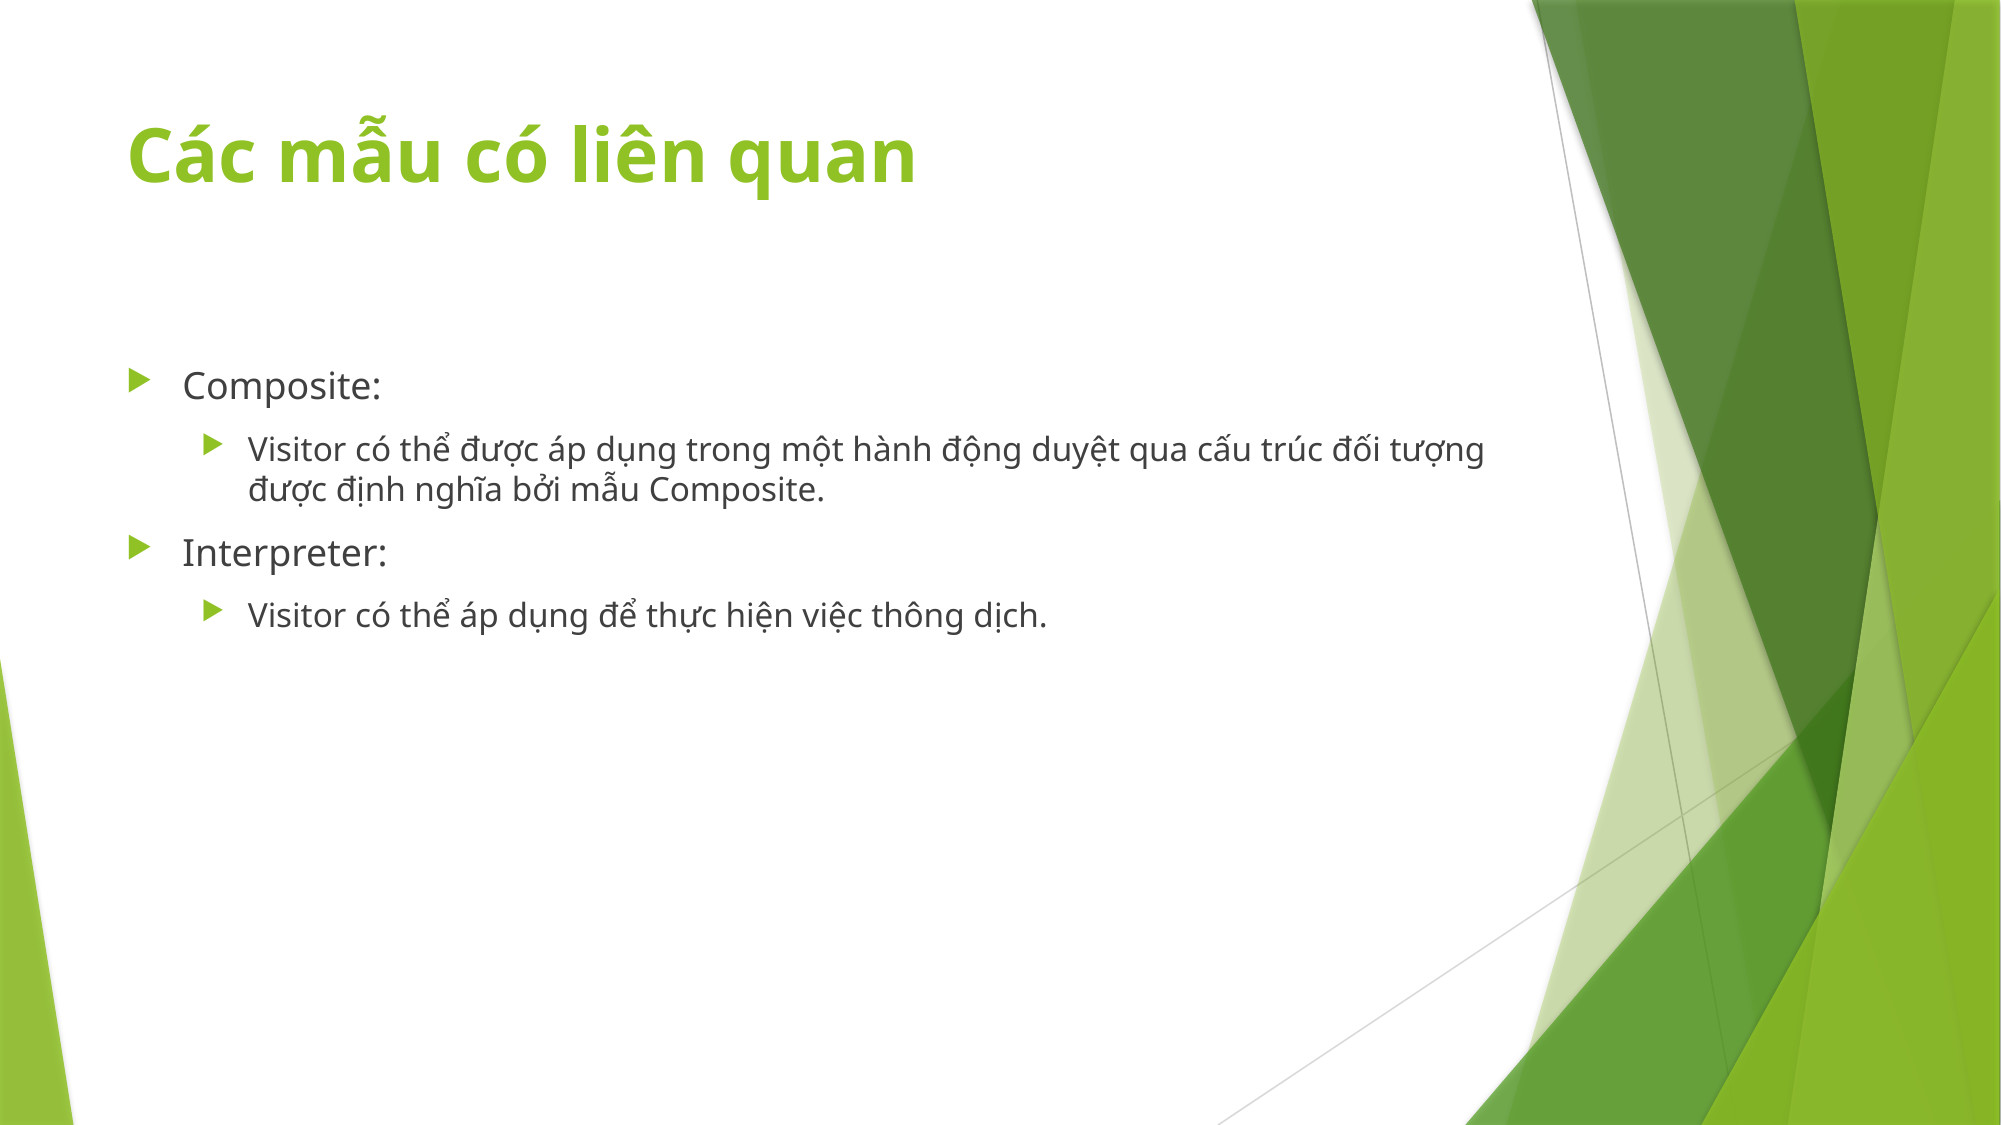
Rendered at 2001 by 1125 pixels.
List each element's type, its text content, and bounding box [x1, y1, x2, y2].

list Composite: Visitor có thể được áp dụng trong một hành động duyệt qua cấu trúc đối tượng được định nghĩa bởi mẫu Composite. Interpreter: Visitor có thể áp dụng để thực hiện việc thông dịch. [111, 354, 1522, 992]
title Các mẫu có liên quan [111, 99, 1522, 317]
